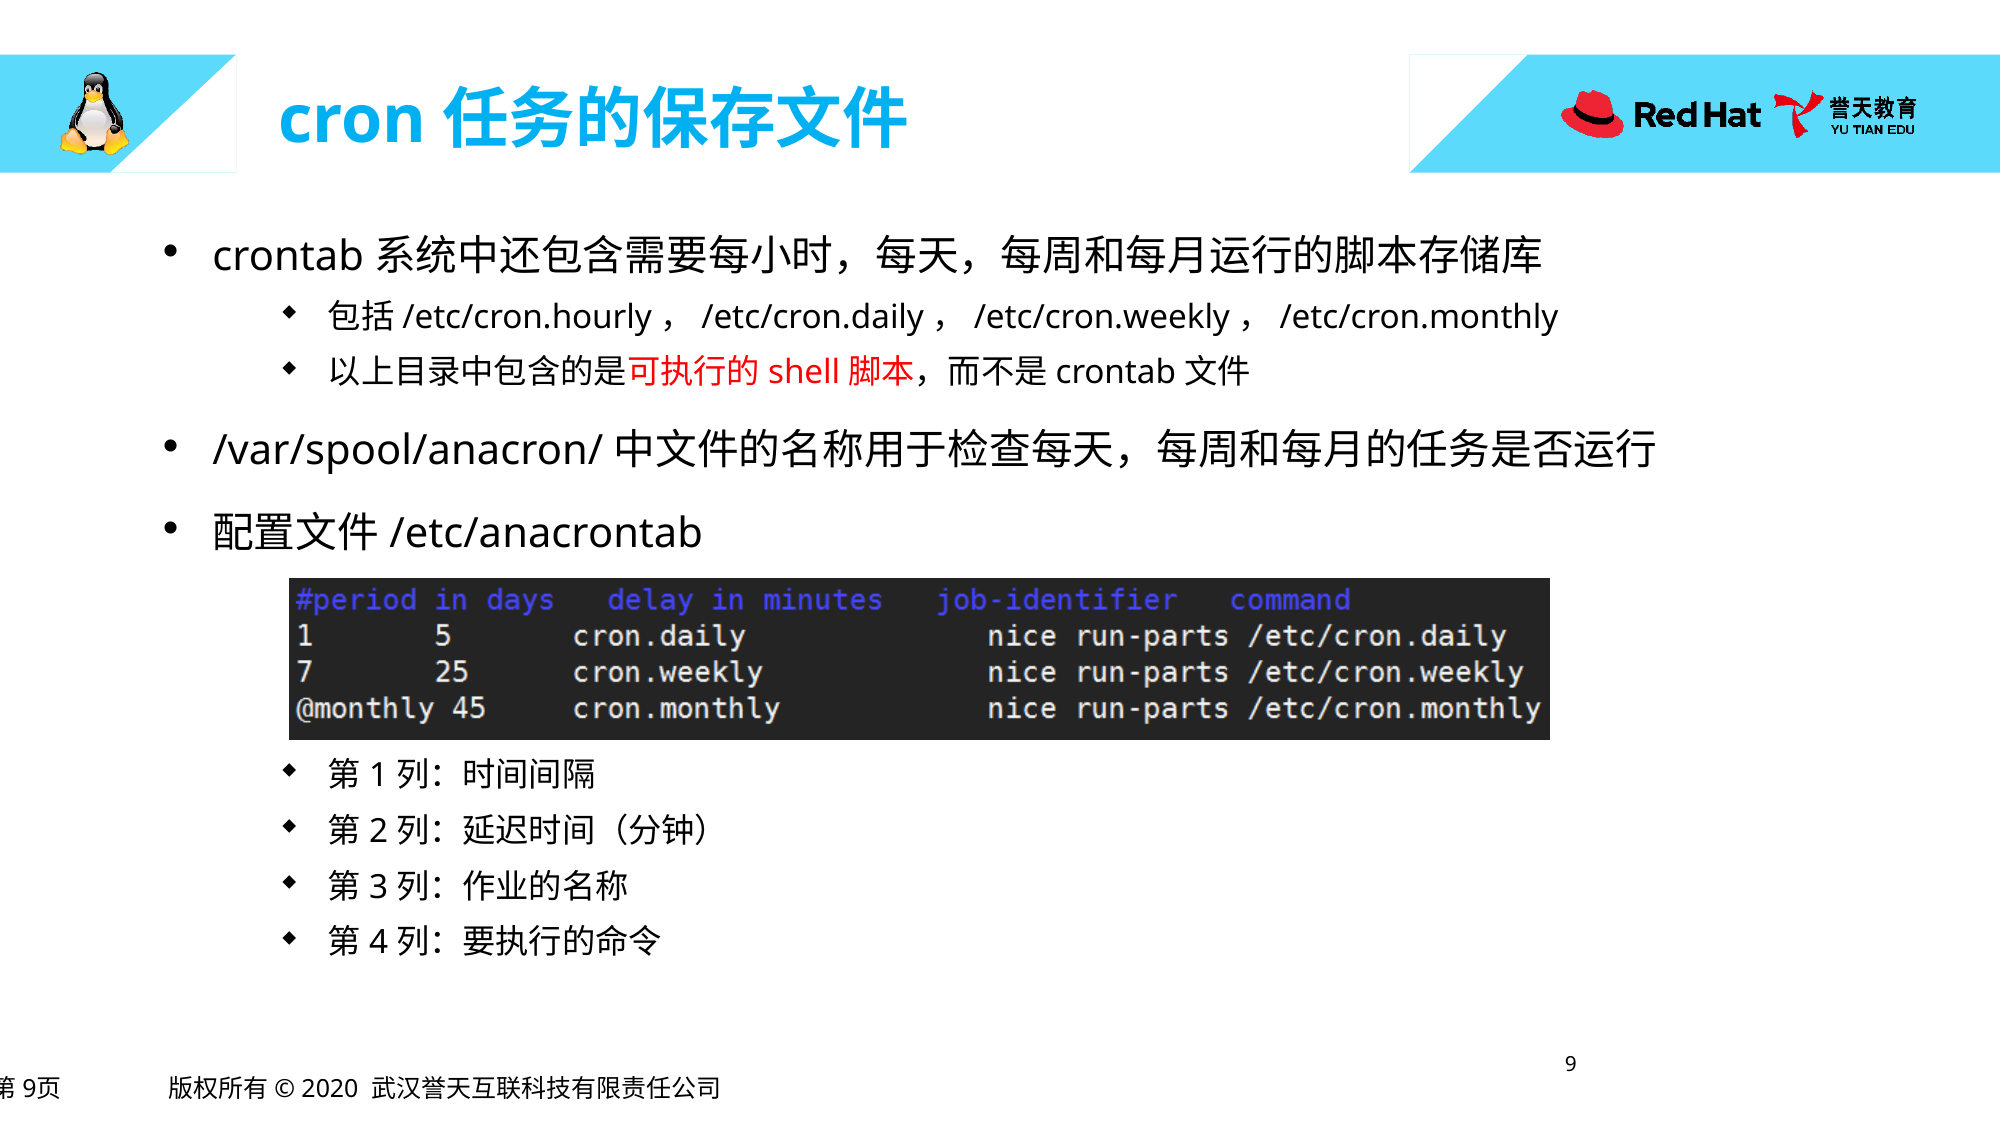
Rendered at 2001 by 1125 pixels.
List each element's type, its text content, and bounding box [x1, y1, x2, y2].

picture [1875, 90, 1916, 138]
title cron任务的保存文件 [261, 67, 1875, 173]
picture [60, 72, 129, 155]
picture [289, 578, 1551, 741]
slide_number 8 [1550, 1042, 2000, 1103]
list crontab系统中还包含需要每小时，每天，每周和每月运行的脚本存储库 包括/etc/cron.hourly，/etc/cron.daily，/etc/cron.weekly，/etc/cron.monthly 以上目录中包含的是可执行的shell脚本，而不是crontab文件 /var/spool/anacron/中文件的名称用于检查每天，每周和每月的任务是否运行 配置文件/etc/anacrontab 第1列：时间间隔 第2列：延迟时间（分钟） 第3列：作业的名称 第4列：要执行的命令 [149, 202, 1883, 1074]
